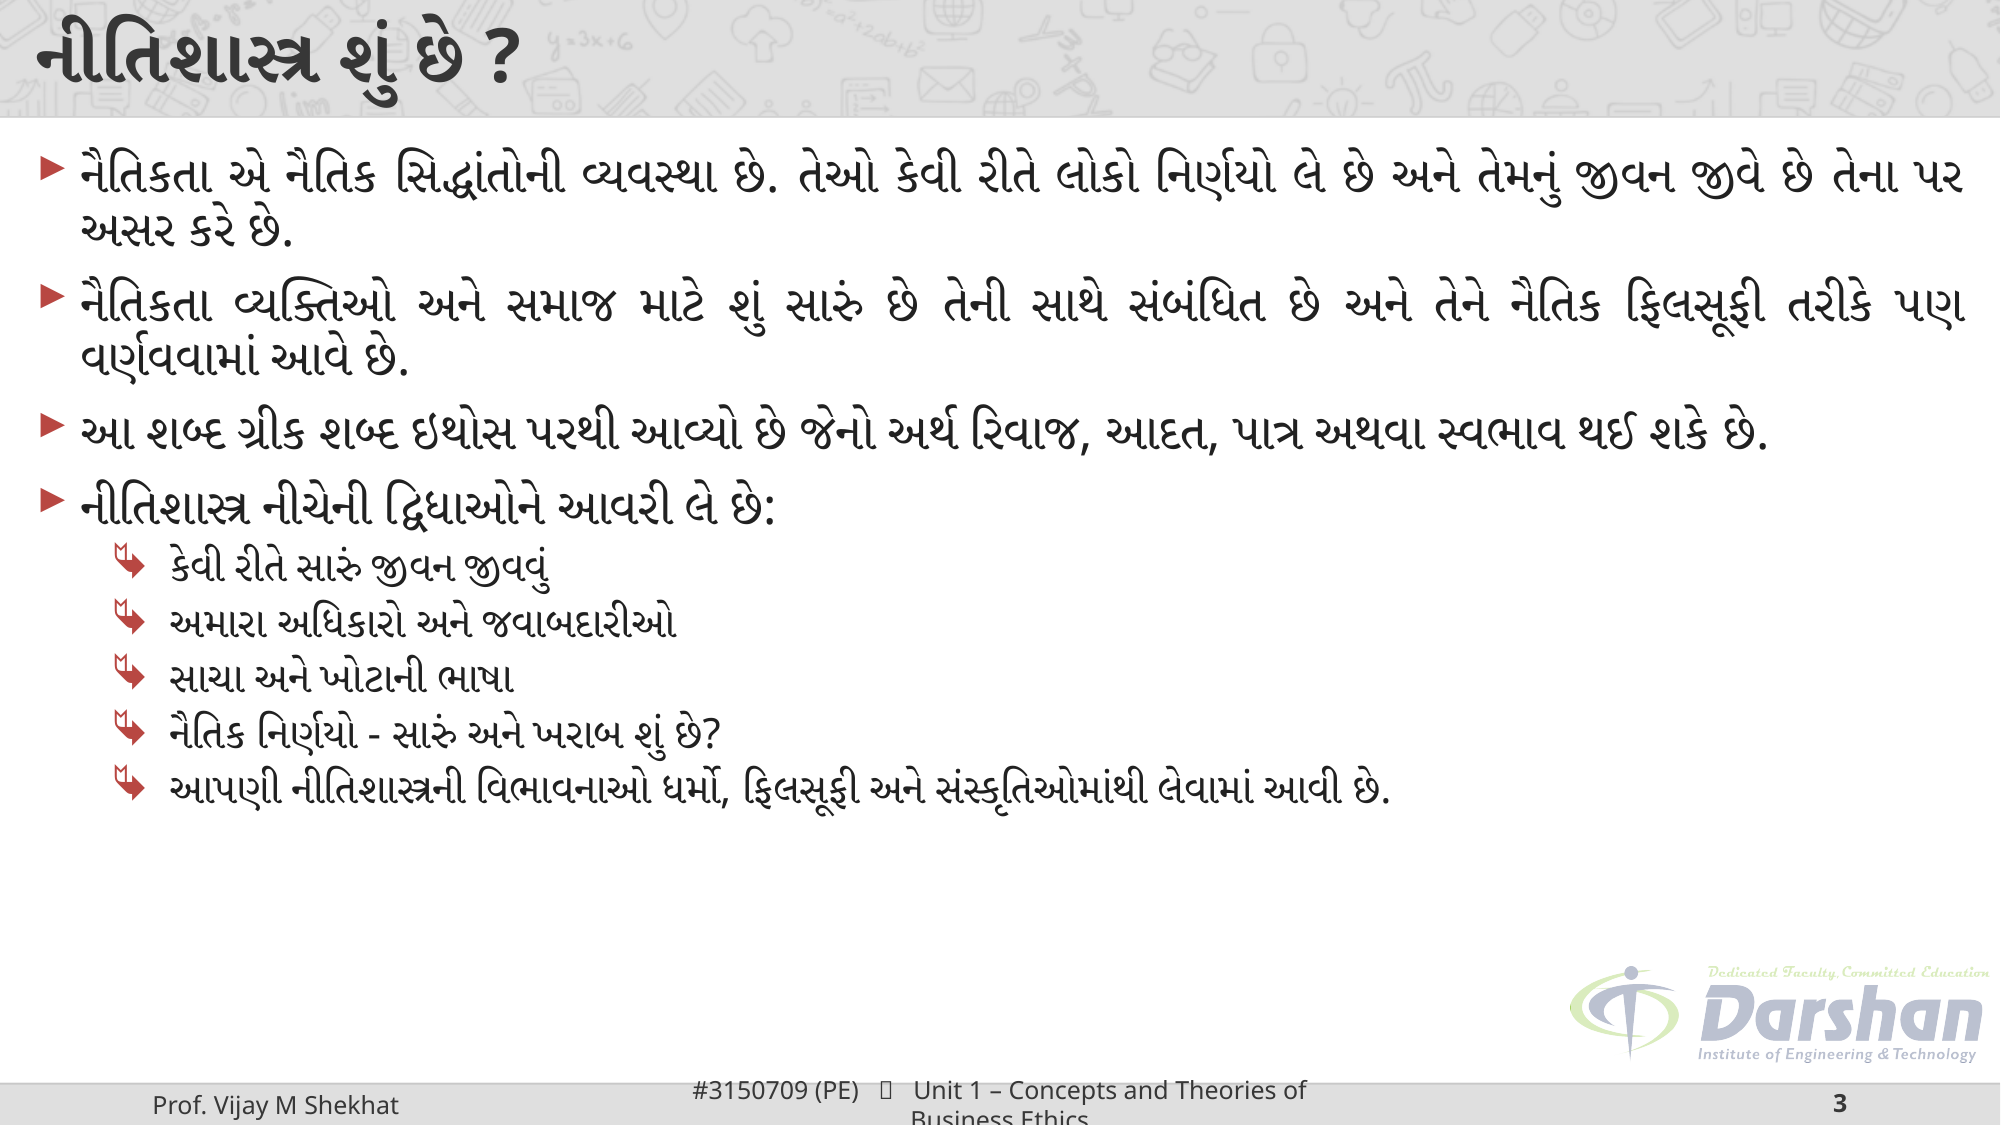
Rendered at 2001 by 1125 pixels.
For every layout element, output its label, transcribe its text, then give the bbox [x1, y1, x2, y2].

list નૈતિકતા એ નૈતિક સિદ્ધાંતોની વ્યવસ્થા છે. તેઓ કેવી રીતે લોકો નિર્ણયો લે છે અને તેમનું જીવન જીવે છે તેના પર અસર કરે છે. નૈતિકતા વ્યક્તિઓ અને સમાજ માટે શું સારું છે તેની સાથે સંબંધિત છે અને તેને નૈતિક ફિલસૂફી તરીકે પણ વર્ણવવામાં આવે છે. આ શબ્દ ગ્રીક શબ્દ ઇથોસ પરથી આવ્યો છે જેનો અર્થ રિવાજ, આદત, પાત્ર અથવા સ્વભાવ થઈ શકે છે. નીતિશાસ્ત્ર નીચેની દ્વિધાઓને આવરી લે છે: કેવી રીતે સારું જીવન જીવવું અમારા અધિકારો અને જવાબદારીઓ સાચા અને ખોટાની ભાષા નૈતિક નિર્ણયો - સારું અને ખરાબ શું છે? આપણી નીતિશાસ્ત્રની વિભાવનાઓ ધર્મો, ફિલસૂફી અને સંસ્કૃતિઓમાંથી લેવામાં આવી છે. [21, 141, 1979, 1059]
title નીતિશાસ્ત્ર શું છે ? [0, 0, 2000, 117]
